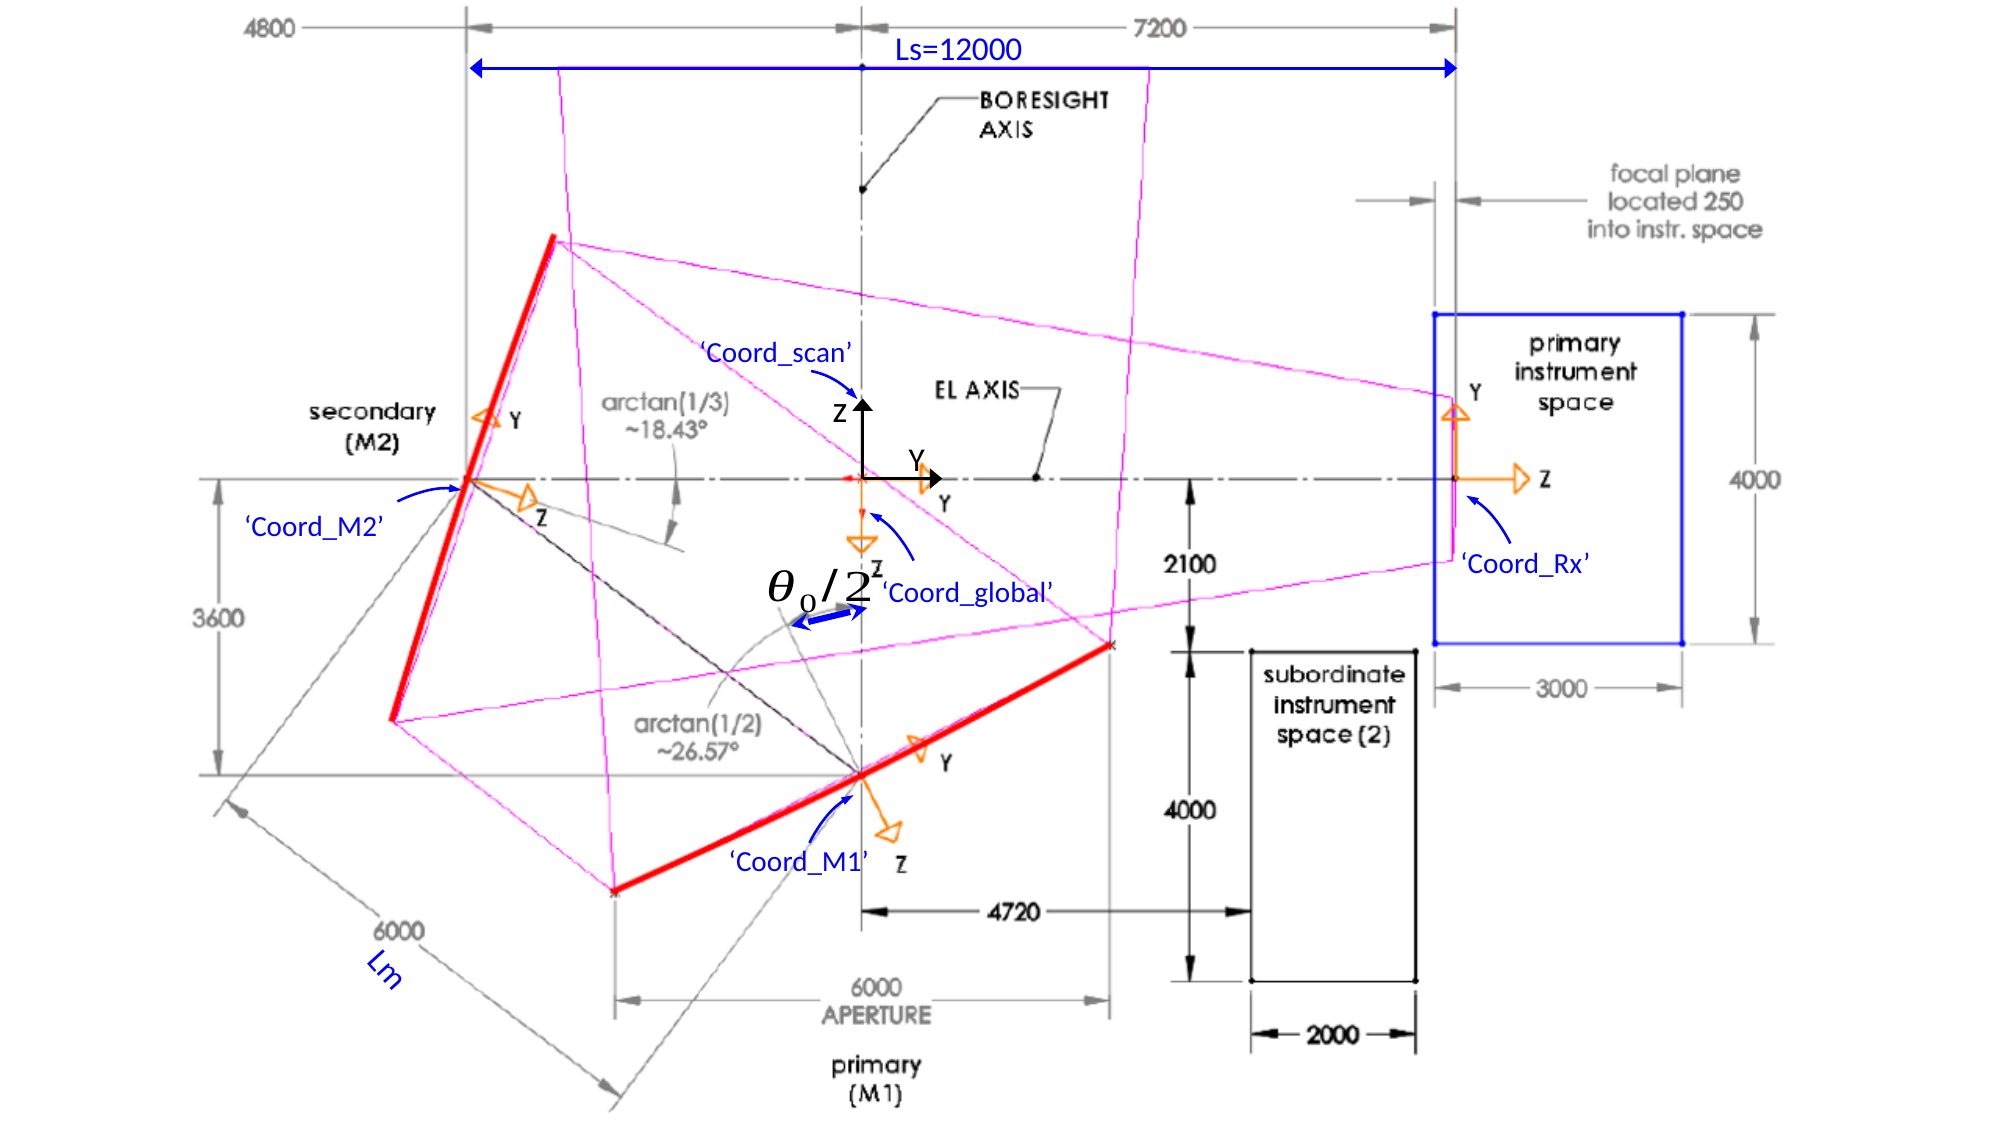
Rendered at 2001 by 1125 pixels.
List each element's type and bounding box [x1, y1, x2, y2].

text_box [125, 0, 1866, 1125]
